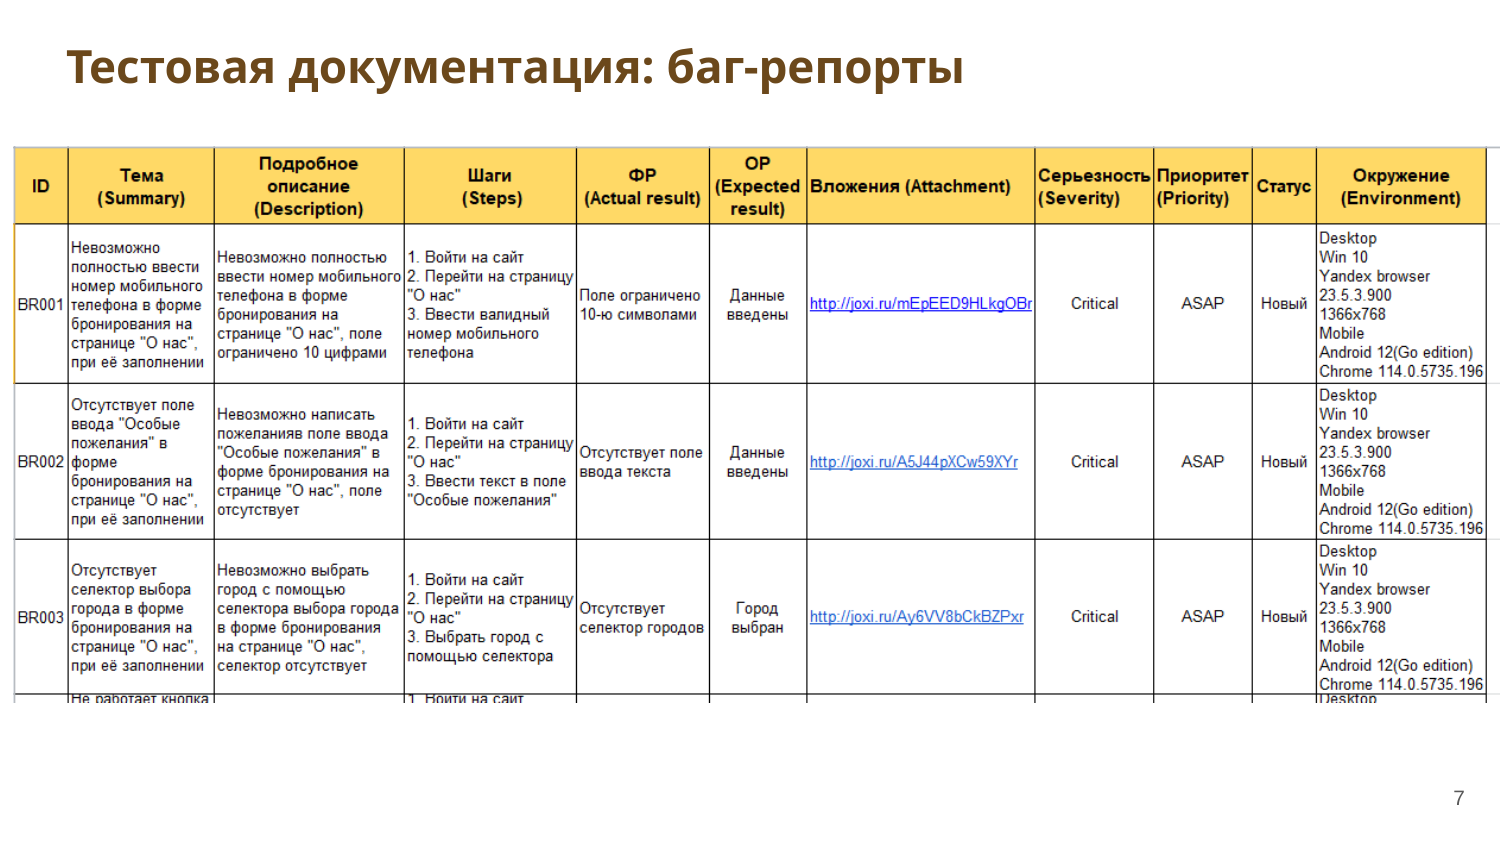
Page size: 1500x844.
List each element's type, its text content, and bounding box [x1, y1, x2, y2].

slide_number 7 [1424, 771, 1480, 824]
title Тестовая документация: баг-репорты [51, 23, 1449, 117]
picture [12, 146, 1500, 703]
